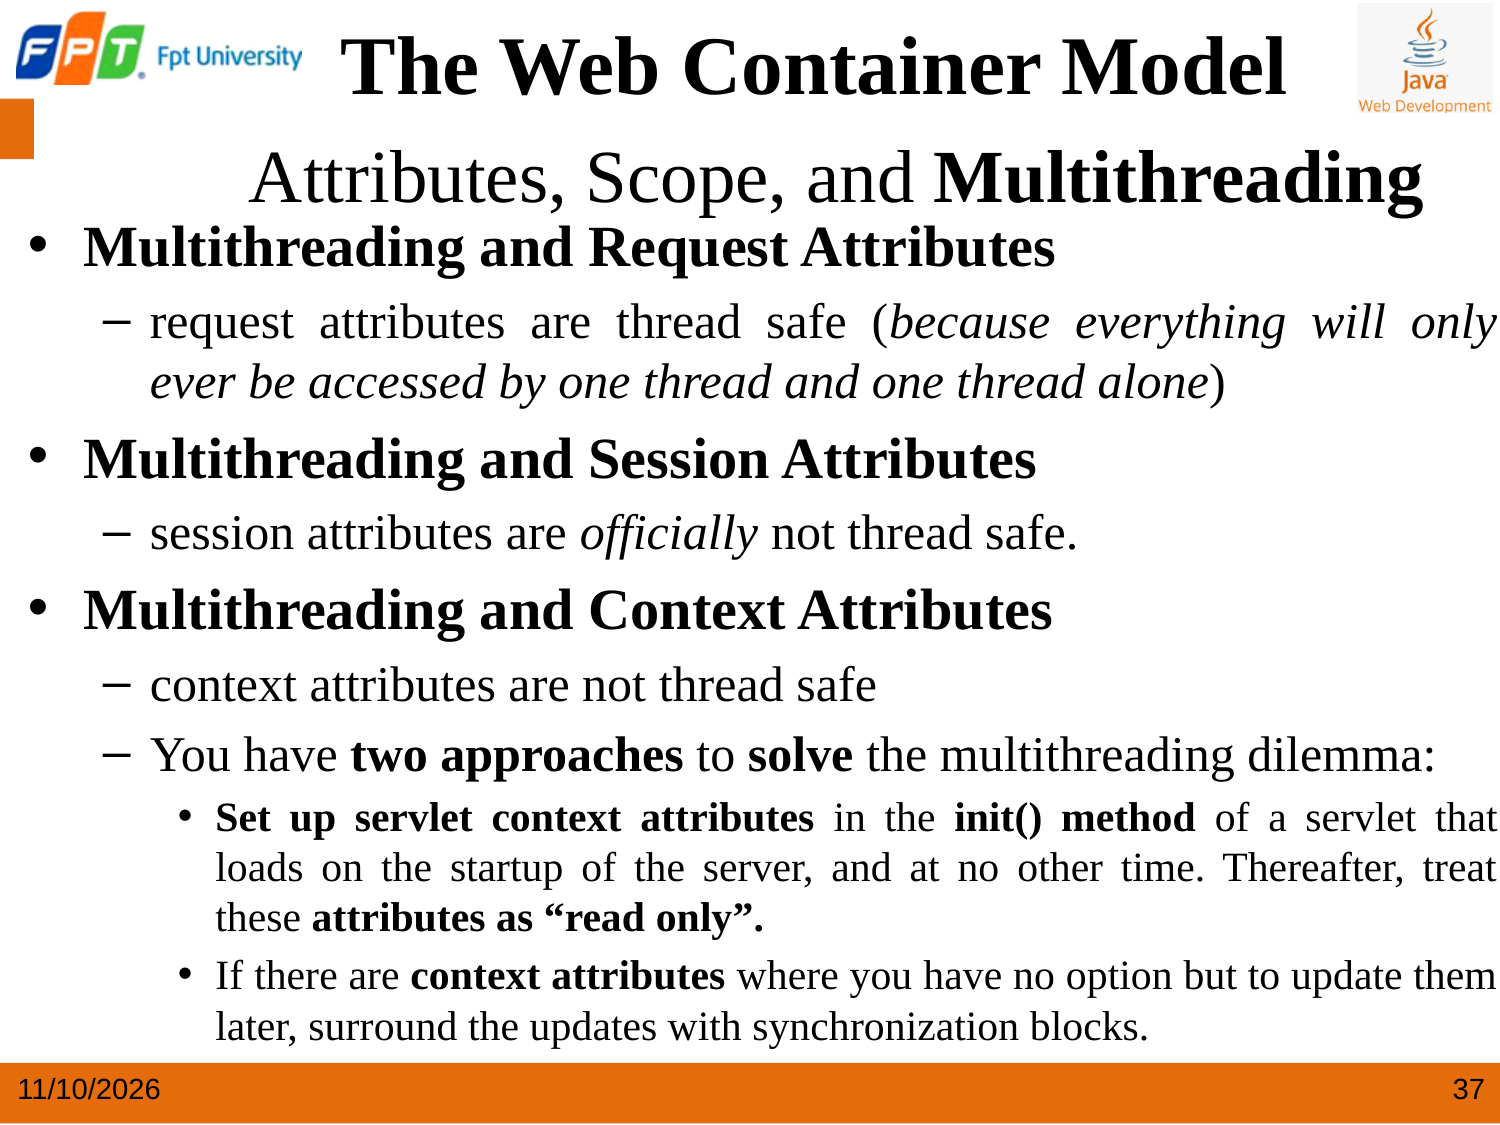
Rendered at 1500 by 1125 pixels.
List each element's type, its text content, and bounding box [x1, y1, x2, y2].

list Multithreading and Request Attributes request attributes are thread safe (because everything will only ever be accessed by one thread and one thread alone) Multithreading and Session Attributes session attributes are officially not thread safe. Multithreading and Context Attributes context attributes are not thread safe You have two approaches to solve the multithreading dilemma: Set up servlet context attributes in the init() method of a servlet that loads on the startup of the server, and at no other time. Thereafter, treat these attributes as “read only”. If there are context attributes where you have no option but to update them later, surround the updates with synchronization blocks. [12, 200, 1500, 1107]
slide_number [2, 1063, 231, 1123]
slide_number 37 [1050, 1063, 1500, 1124]
picture [16, 11, 150, 85]
title The Web Container Model Attributes, Scope, and Multithreading [150, 0, 1500, 200]
